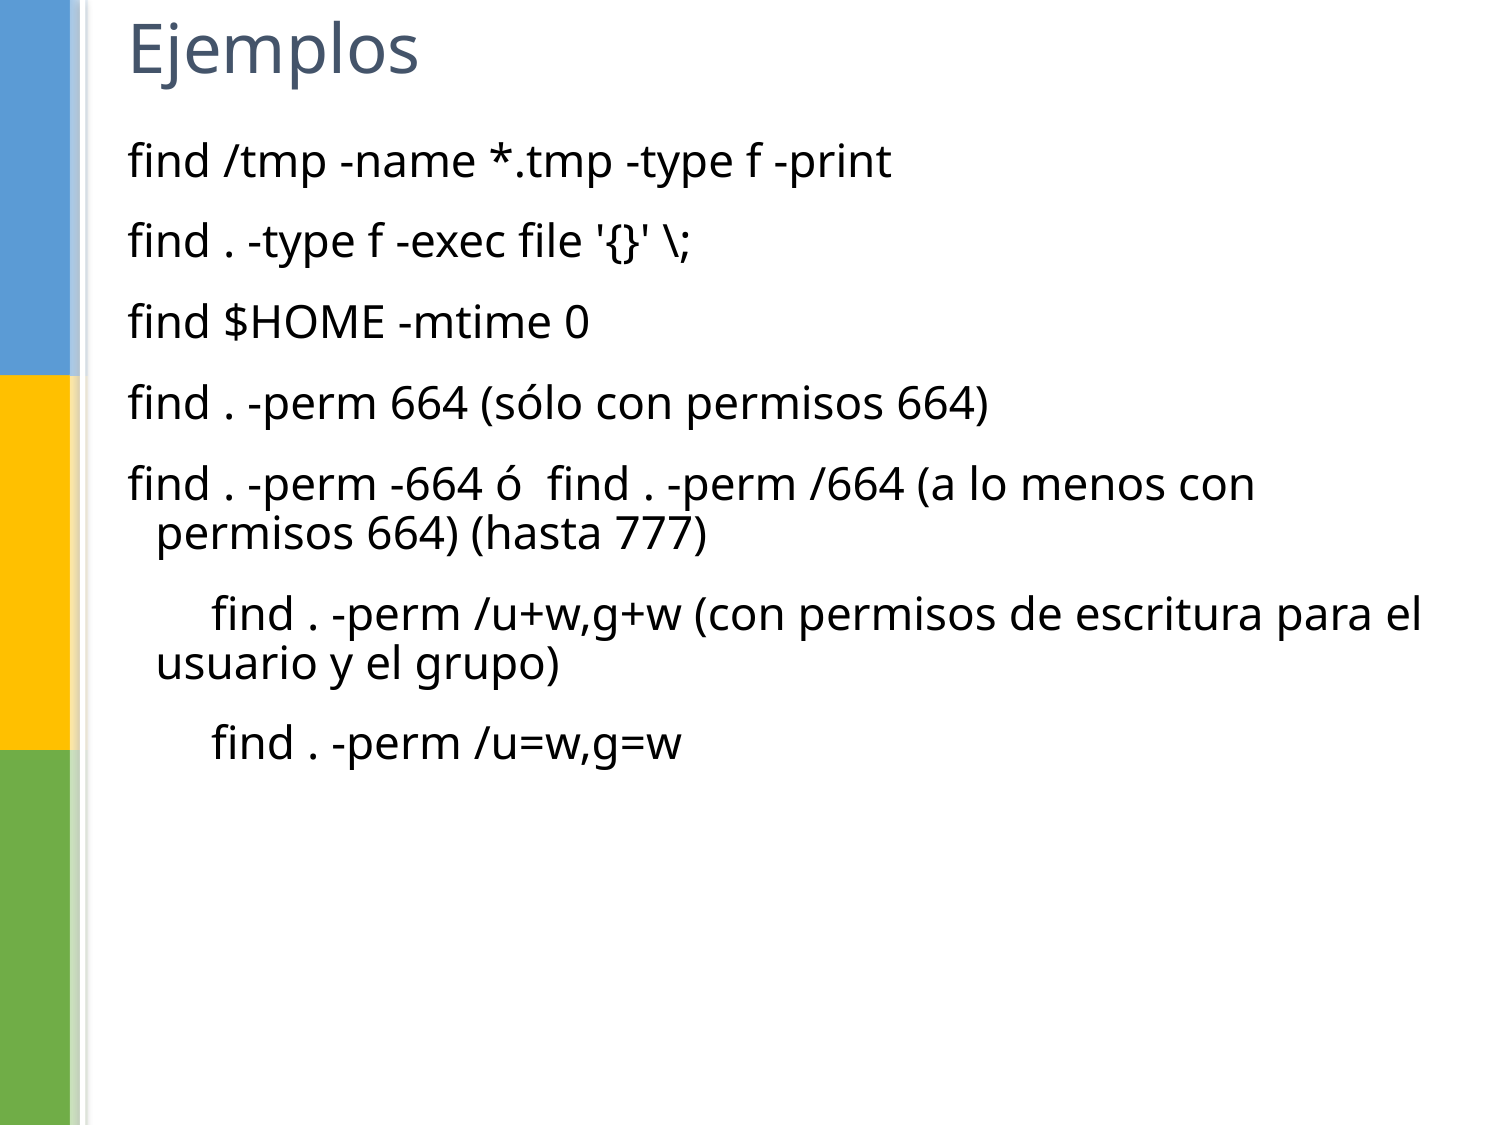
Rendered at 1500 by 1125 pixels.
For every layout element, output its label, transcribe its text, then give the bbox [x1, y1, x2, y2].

title Ejemplos [112, 0, 1444, 131]
list find /tmp -name *.tmp -type f -print find . -type f -exec file '{}' \; find $HOME -mtime 0 find . -perm 664 (sólo con permisos 664) find . -perm -664 ó find . -perm /664 (a lo menos con permisos 664) (hasta 777) find . -perm /u+w,g+w (con permisos de escritura para el usuario y el grupo) find . -perm /u=w,g=w [113, 130, 1444, 1125]
